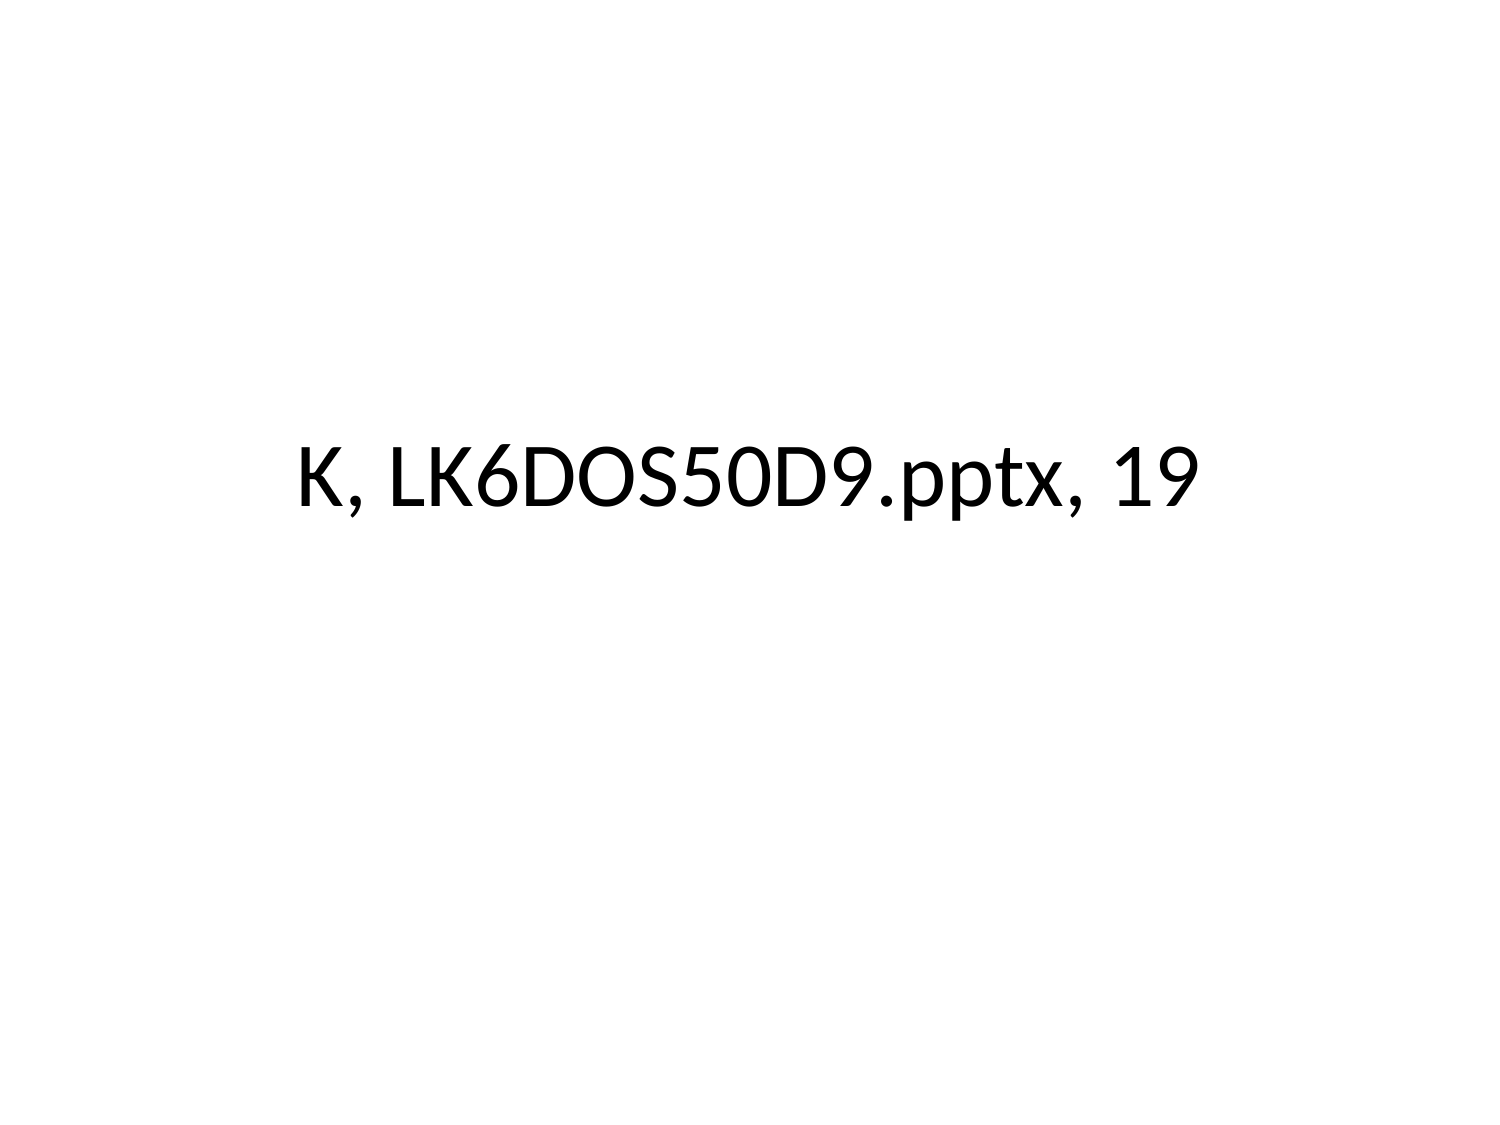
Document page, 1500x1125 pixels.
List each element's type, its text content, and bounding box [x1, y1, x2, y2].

title K, LK6DOS50D9.pptx, 19 [112, 349, 1388, 591]
